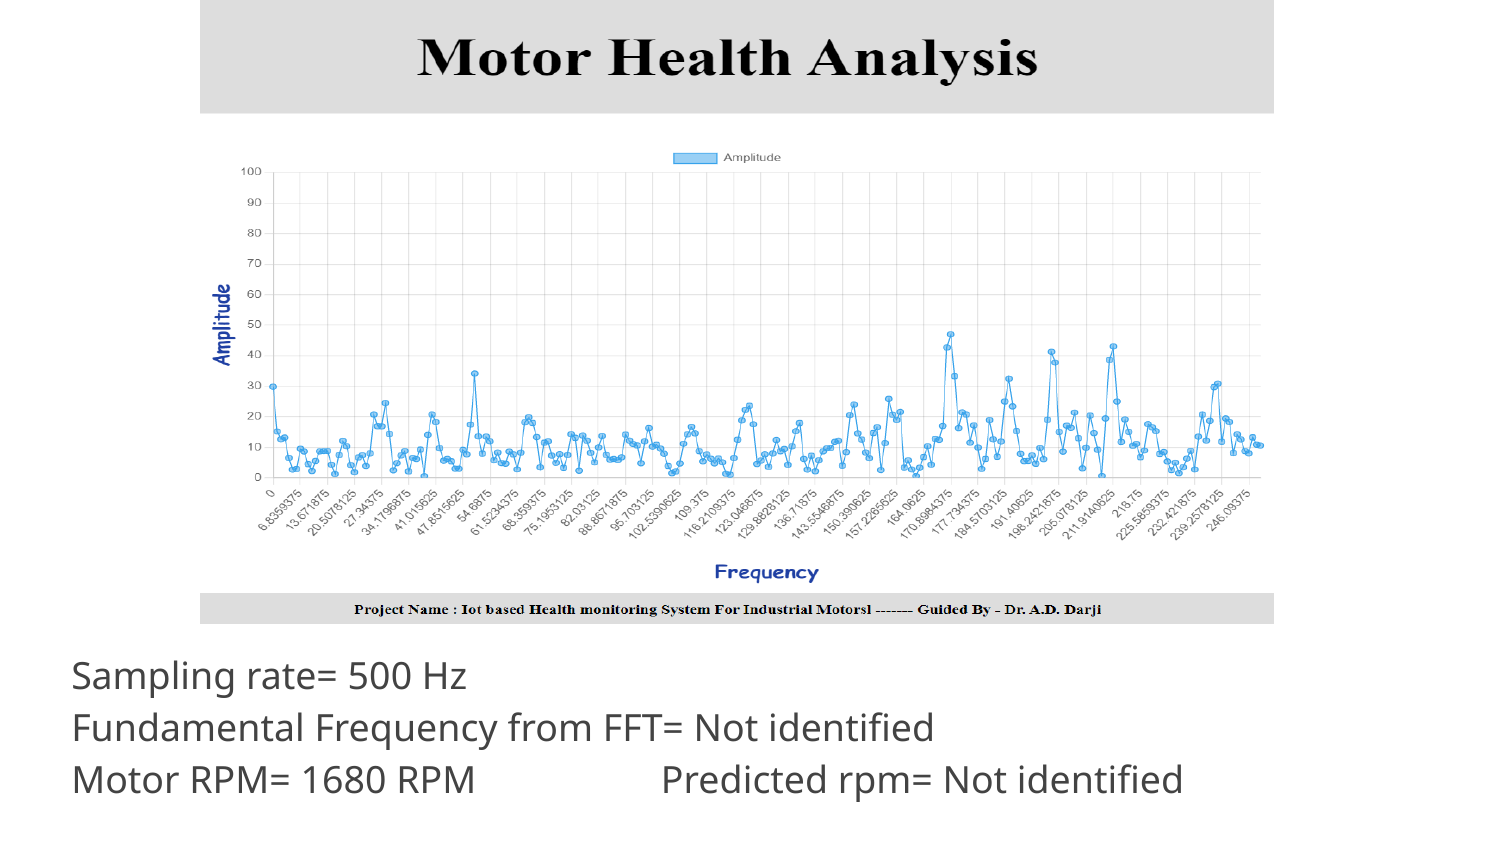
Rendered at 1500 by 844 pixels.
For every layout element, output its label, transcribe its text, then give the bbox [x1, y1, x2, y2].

list Sampling rate= 500 Hz Fundamental Frequency from FFT= Not identified Motor RPM= 1680 RPM Predicted rpm= Not identified [56, 669, 1444, 828]
picture [200, 0, 1274, 625]
